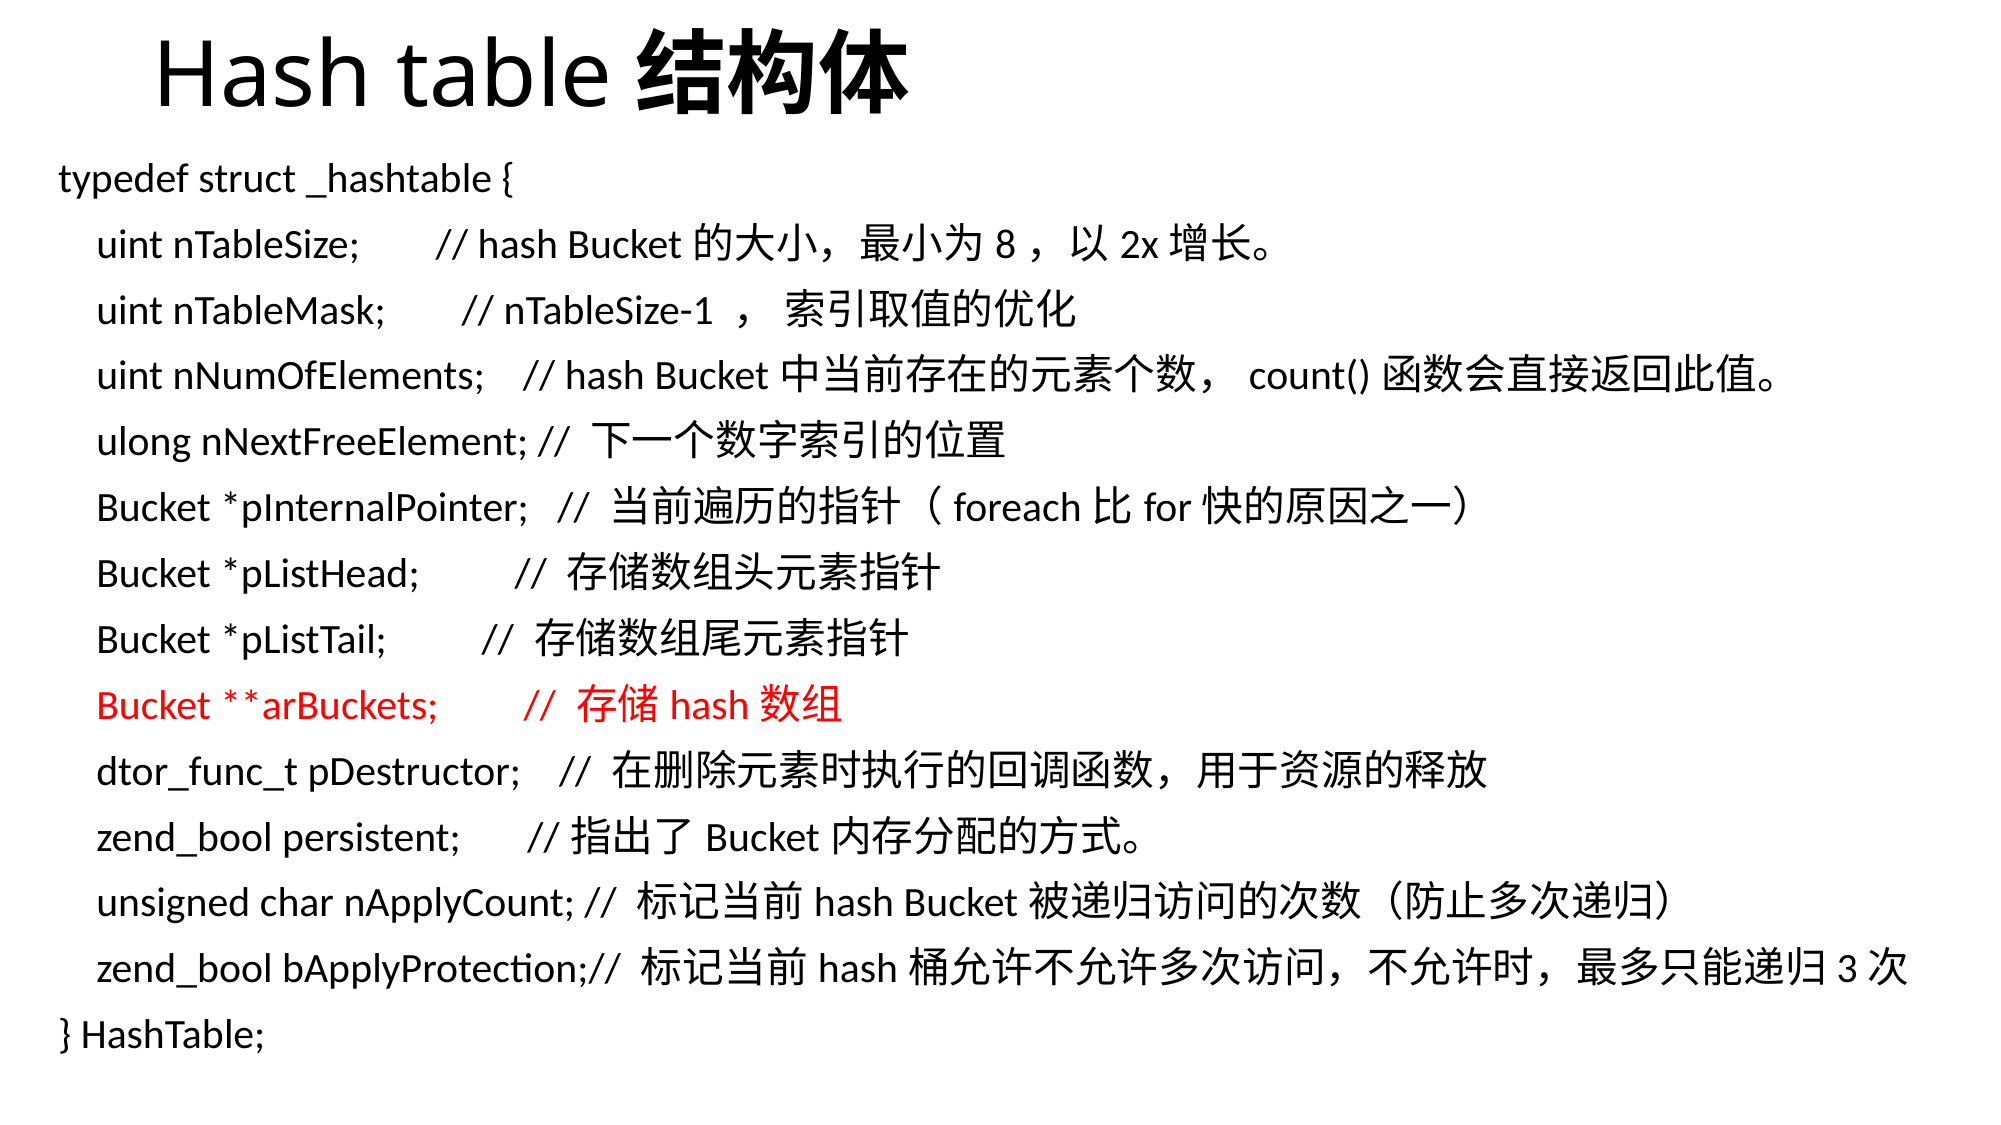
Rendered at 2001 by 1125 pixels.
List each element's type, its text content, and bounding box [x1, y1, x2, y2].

list typedef struct _hashtable { uint nTableSize; // hash Bucket的大小，最小为8，以2x增长。 uint nTableMask; // nTableSize-1 ， 索引取值的优化 uint nNumOfElements; // hash Bucket中当前存在的元素个数，count()函数会直接返回此值。 ulong nNextFreeElement; // 下一个数字索引的位置 Bucket *pInternalPointer; // 当前遍历的指针（foreach比for快的原因之一） Bucket *pListHead; // 存储数组头元素指针 Bucket *pListTail; // 存储数组尾元素指针 Bucket **arBuckets; // 存储hash数组 dtor_func_t pDestructor; // 在删除元素时执行的回调函数，用于资源的释放 zend_bool persistent; //指出了Bucket内存分配的方式。 unsigned char nApplyCount; // 标记当前hash Bucket被递归访问的次数（防止多次递归） zend_bool bApplyProtection;// 标记当前hash桶允许不允许多次访问，不允许时，最多只能递归3次 } HashTable; [43, 149, 1981, 1071]
title Hash table结构体 [137, 4, 1863, 149]
